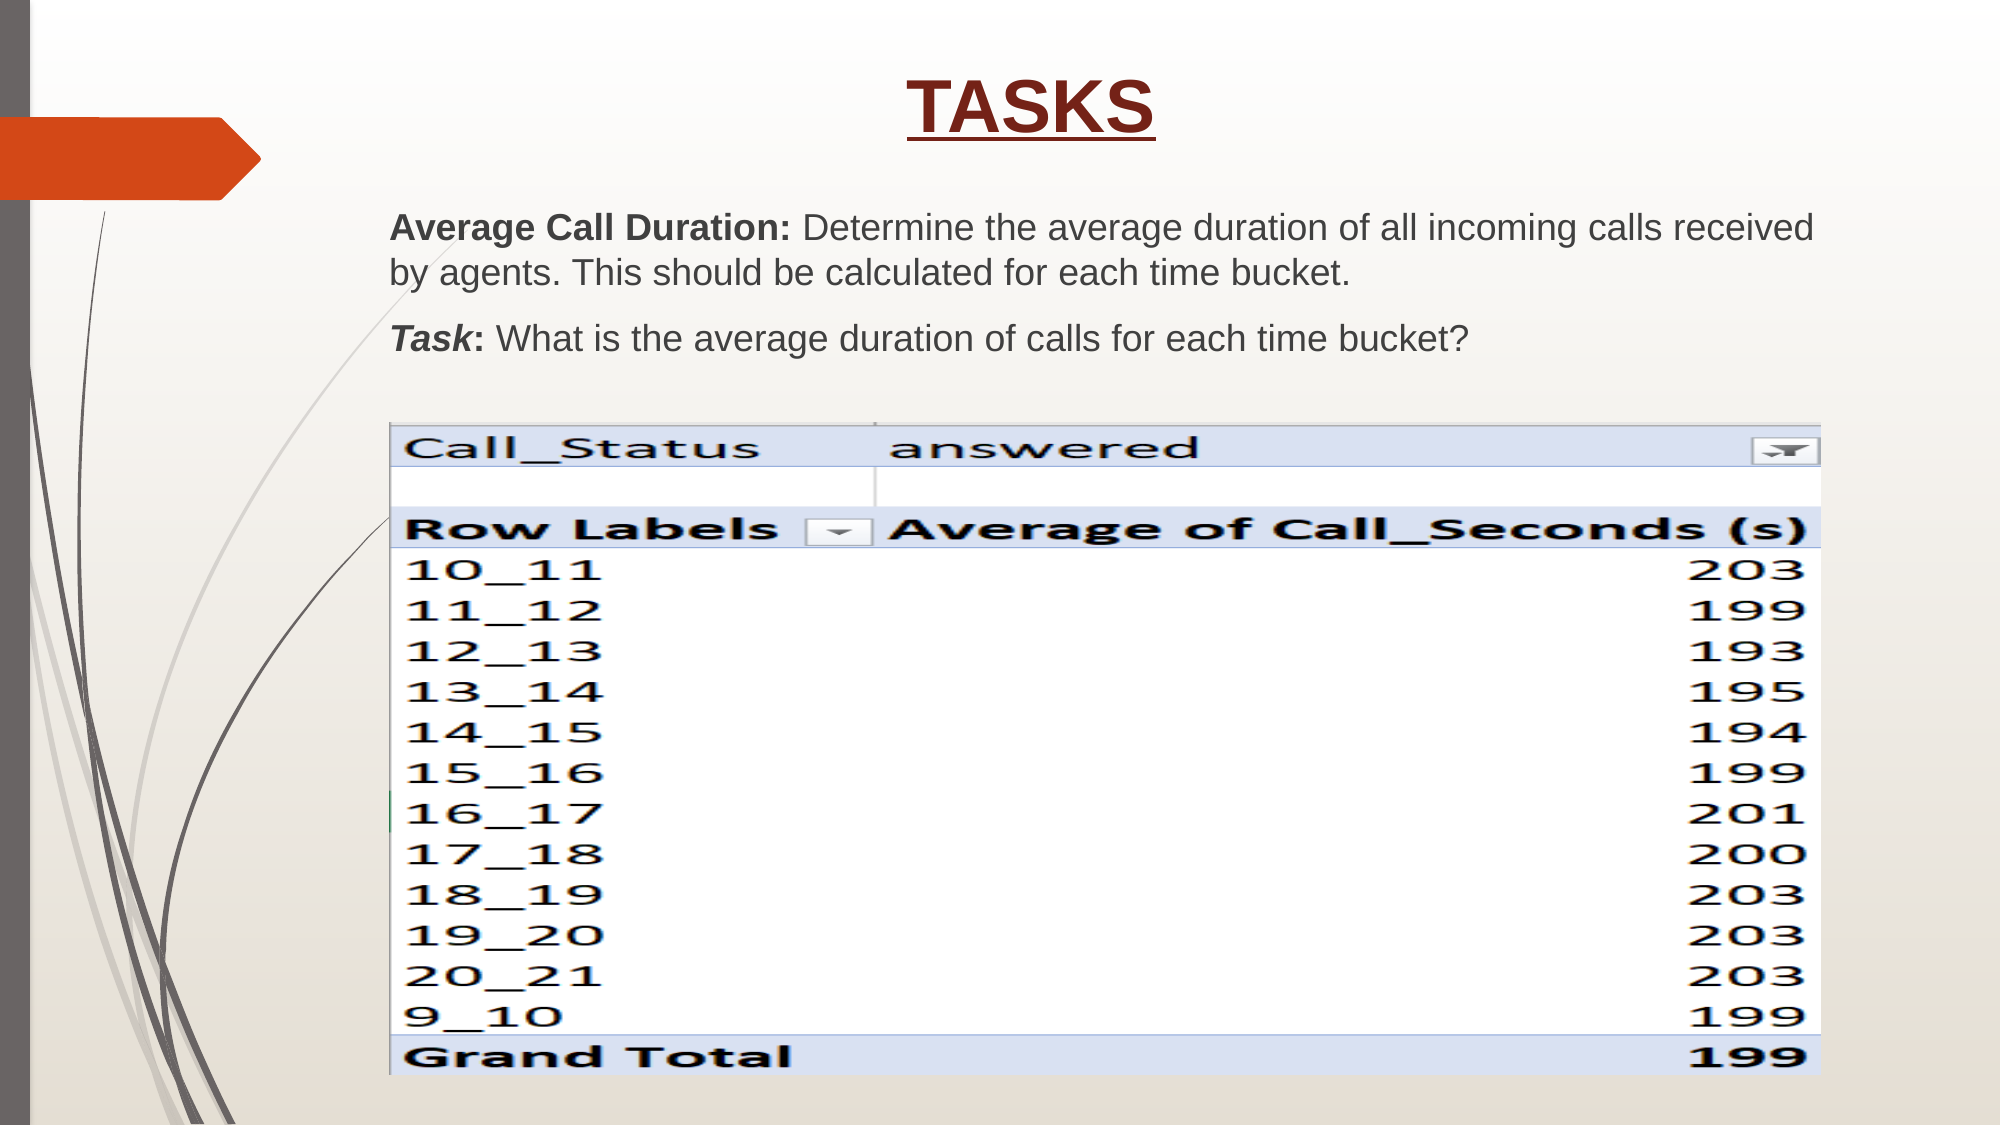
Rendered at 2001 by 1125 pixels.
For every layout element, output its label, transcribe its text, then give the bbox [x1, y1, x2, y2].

picture [389, 422, 1821, 1075]
list Average Call Duration: Determine the average duration of all incoming calls received by agents. This should be calculated for each time bucket. Task: What is the average duration of calls for each time bucket? [374, 195, 1837, 423]
title TASKS [300, 50, 1763, 261]
